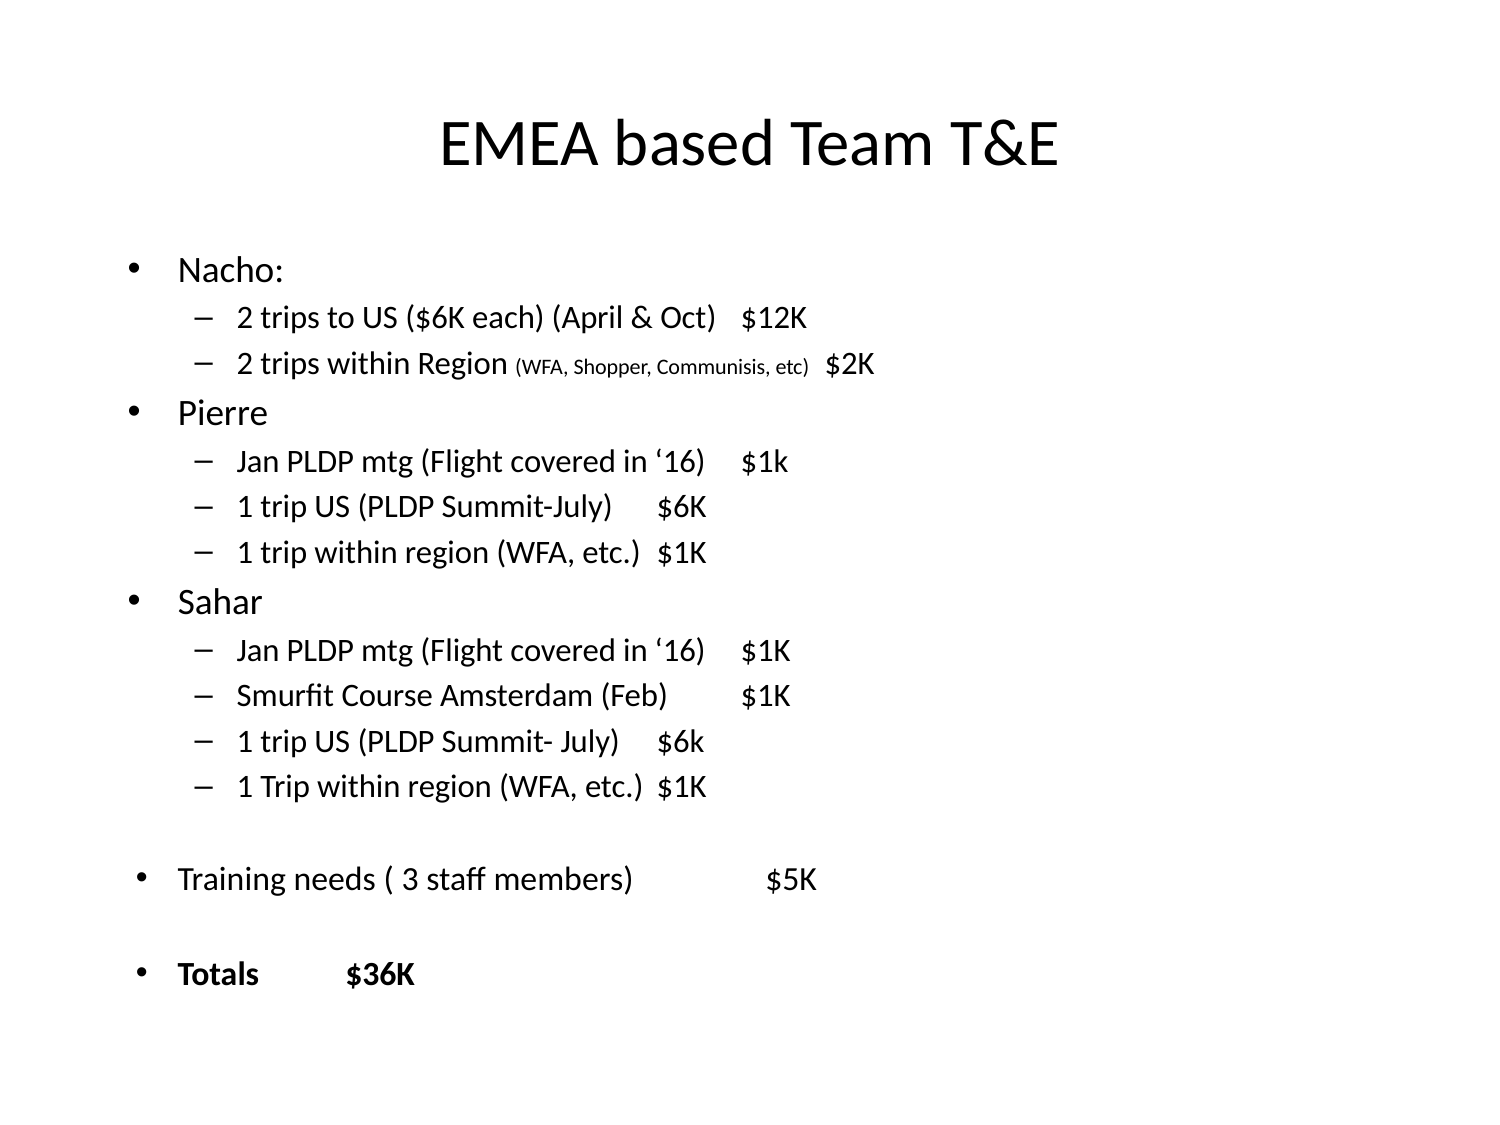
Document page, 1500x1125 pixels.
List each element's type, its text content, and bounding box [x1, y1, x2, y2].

title EMEA based Team T&E [75, 45, 1425, 233]
list Nacho: 2 trips to US ($6K each) (April & Oct) $12K 2 trips within Region (WFA, Shopper, Communisis, etc) $2K Pierre Jan PLDP mtg (Flight covered in ‘16) $1k 1 trip US (PLDP Summit-July) $6K 1 trip within region (WFA, etc.) $1K Sahar Jan PLDP mtg (Flight covered in ‘16) $1K Smurfit Course Amsterdam (Feb) $1K 1 trip US (PLDP Summit- July) $6k 1 Trip within region (WFA, etc.) $1K Training needs ( 3 staff members) $5K Totals $36K [112, 237, 1463, 1013]
